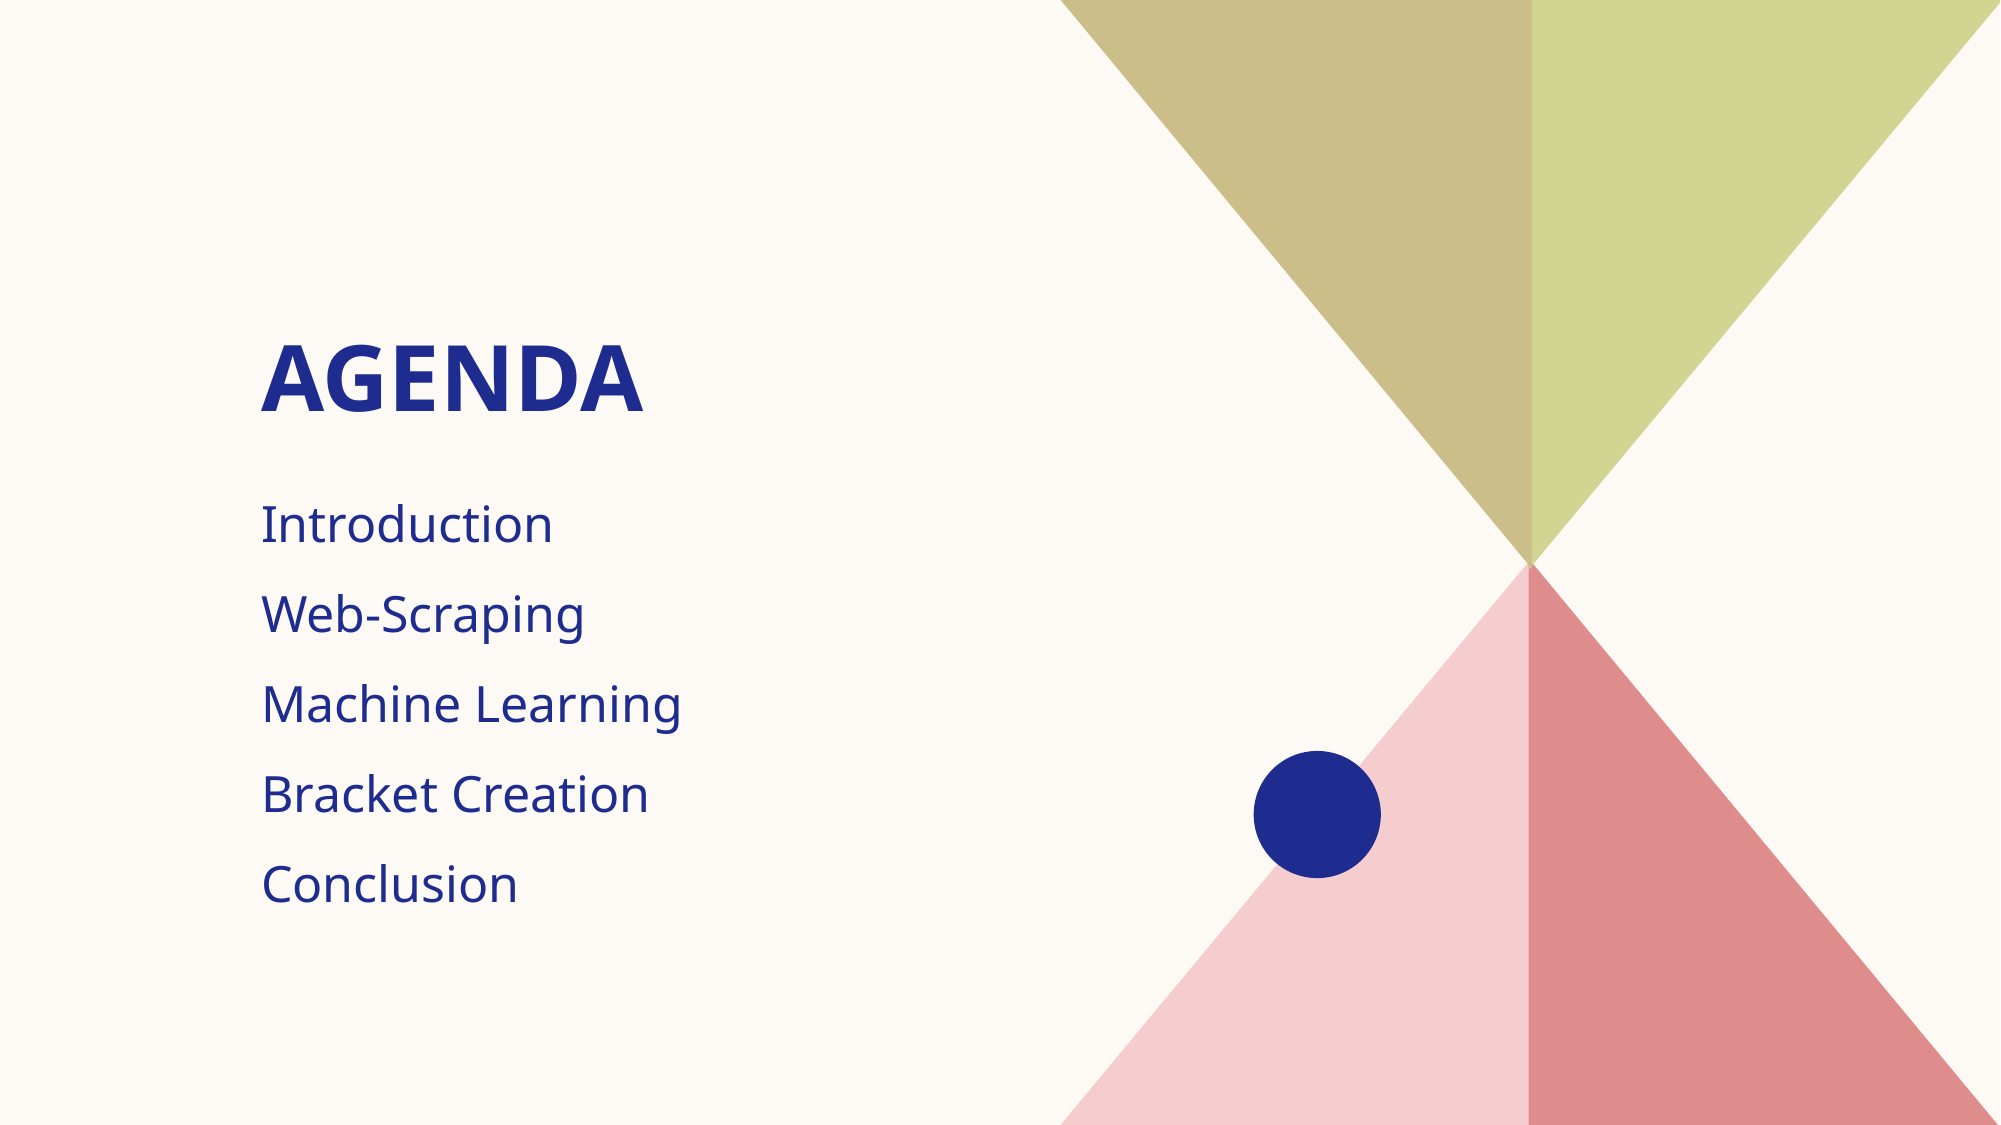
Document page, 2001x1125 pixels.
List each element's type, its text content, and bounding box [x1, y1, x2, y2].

title AGENDA [246, 311, 1180, 438]
list Introduction​ Web-Scraping Machine Learning Bracket Creation Conclusion [246, 454, 1180, 967]
